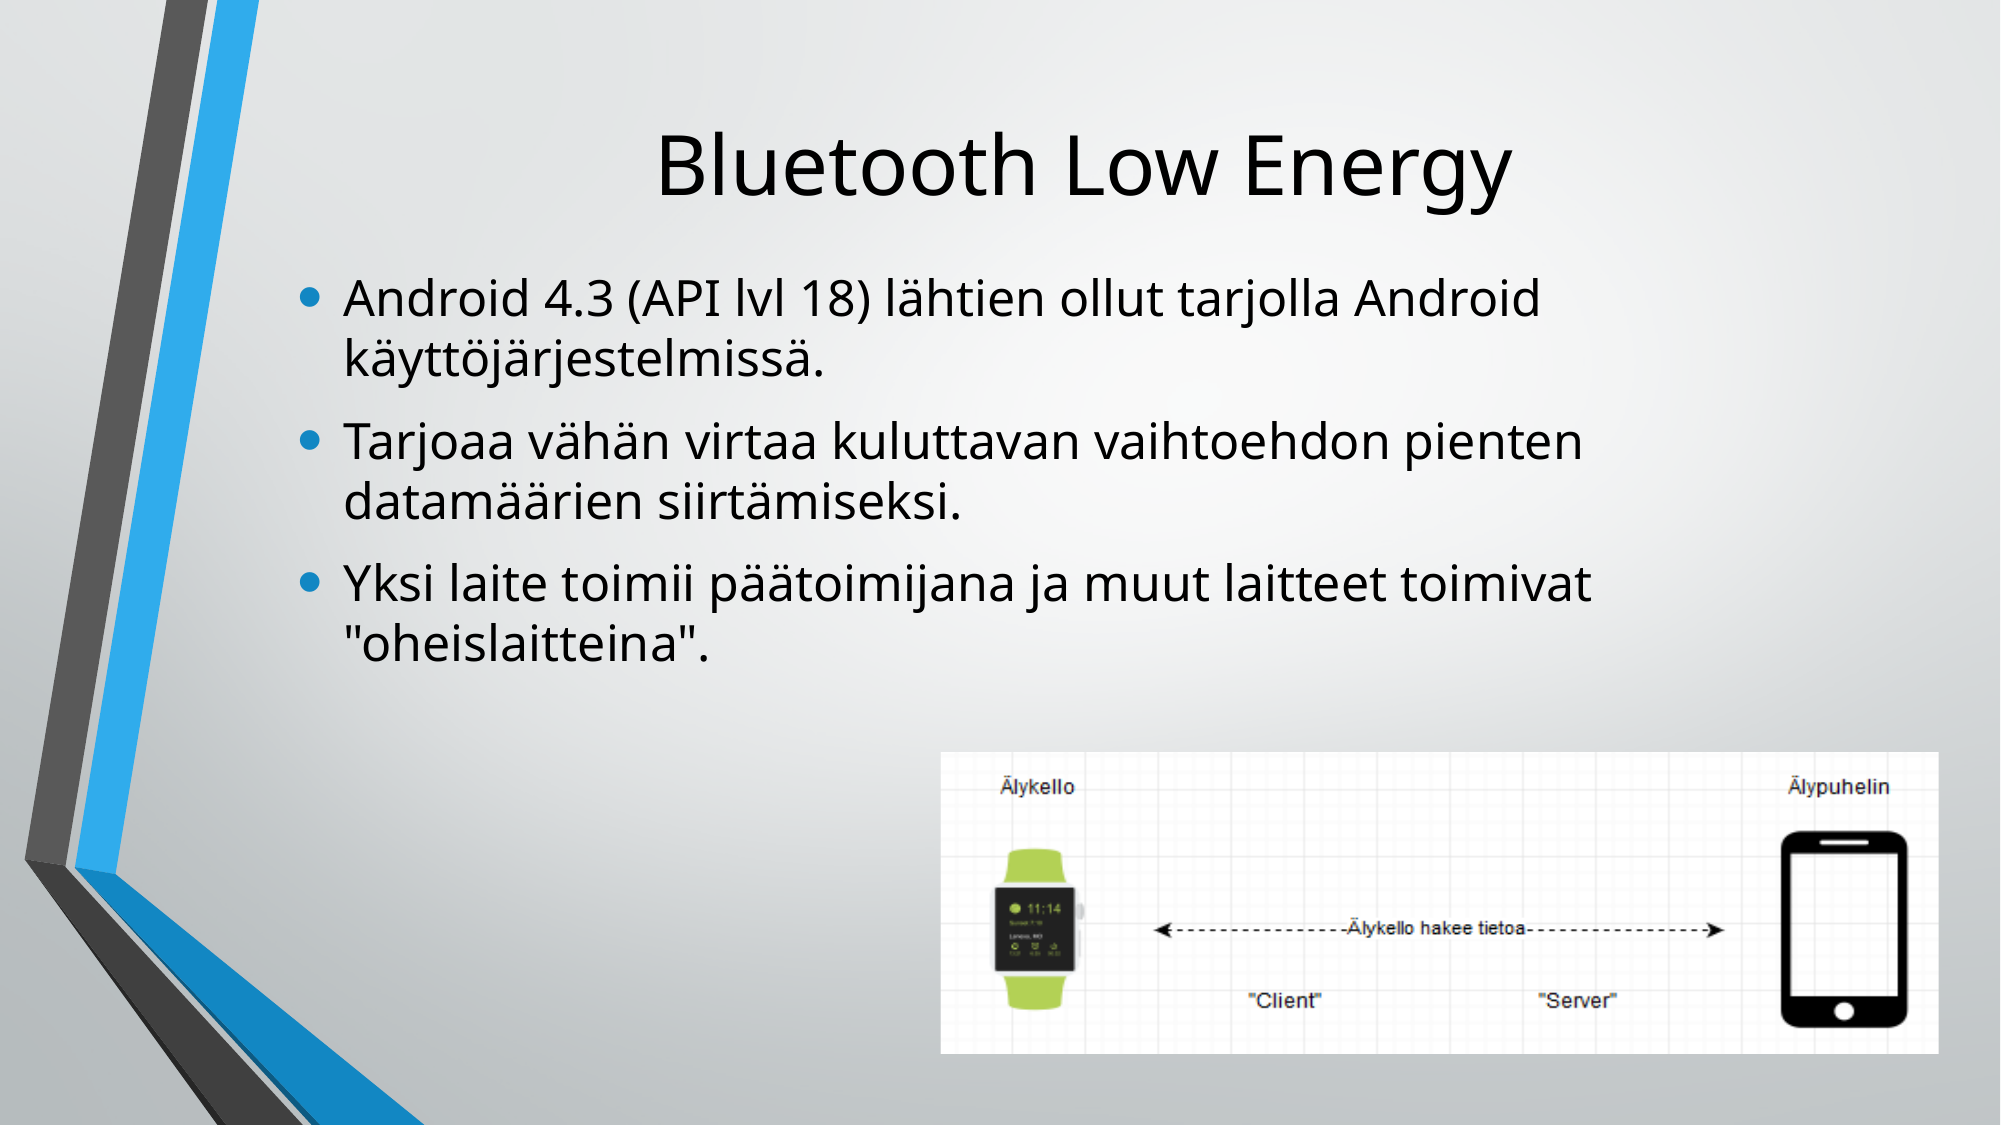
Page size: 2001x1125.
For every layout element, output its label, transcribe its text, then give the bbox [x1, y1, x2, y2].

list Android 4.3 (API lvl 18) lähtien ollut tarjolla Android käyttöjärjestelmissä. Tarjoaa vähän virtaa kuluttavan vaihtoehdon pienten datamäärien siirtämiseksi. Yksi laite toimii päätoimijana ja muut laitteet toimivat "oheislaitteina". [282, 259, 1887, 705]
title Bluetooth Low Energy [282, 96, 1887, 227]
picture [940, 752, 1939, 1055]
